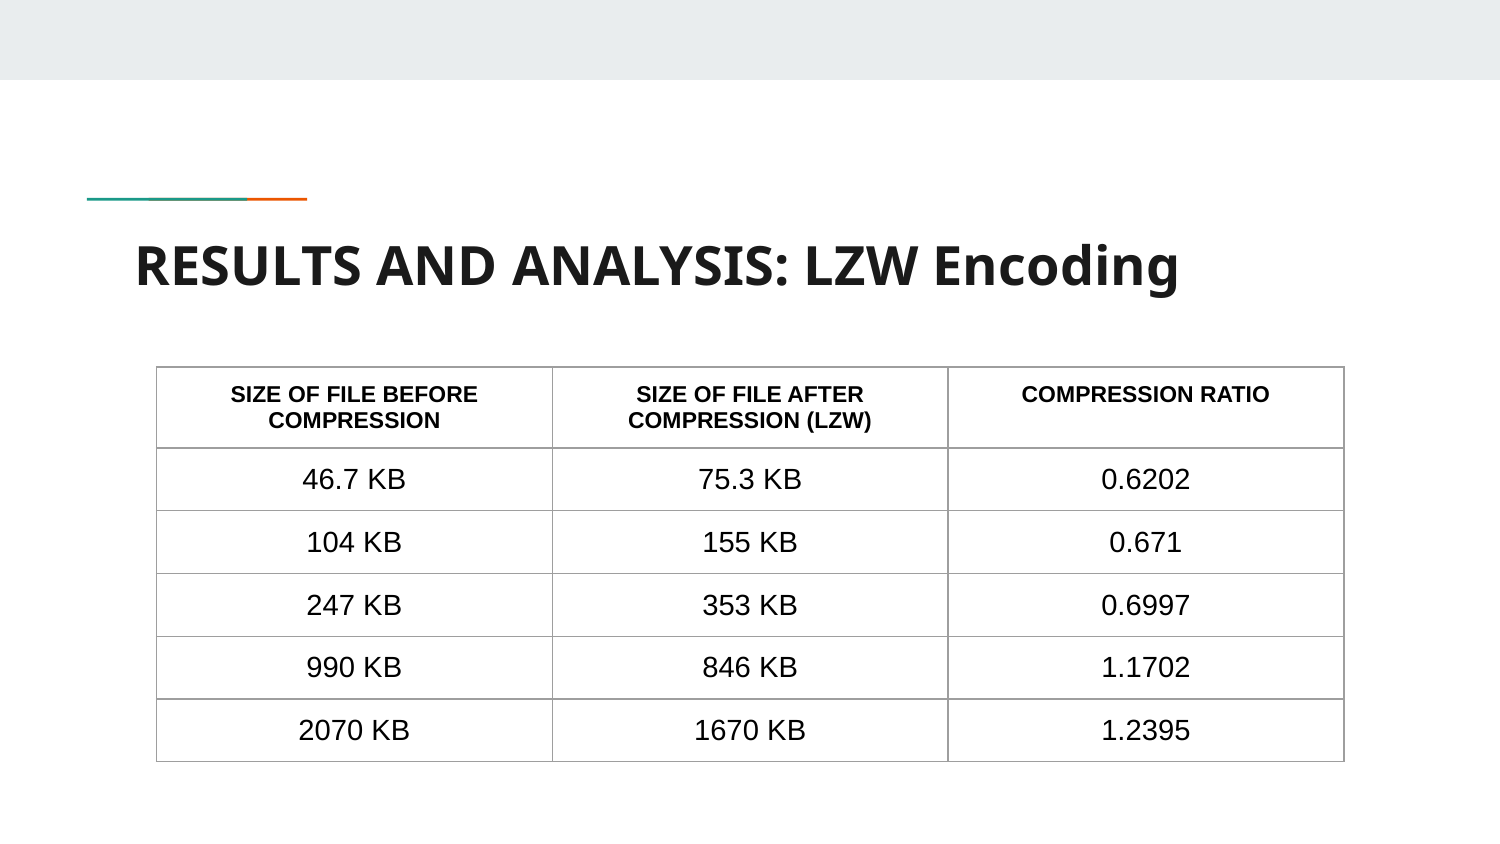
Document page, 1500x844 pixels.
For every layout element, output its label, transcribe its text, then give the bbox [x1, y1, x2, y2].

title RESULTS AND ANALYSIS: LZW Encoding [119, 216, 1381, 305]
table_header SIZE OF FILE BEFORE COMPRESSION [157, 368, 552, 447]
table_cell 1.1702 [949, 637, 1343, 698]
table_header COMPRESSION RATIO [949, 368, 1343, 447]
table_cell 2070 KB [157, 700, 552, 761]
table_cell 846 KB [553, 637, 947, 698]
table_cell 990 KB [157, 637, 552, 698]
table_cell 0.6202 [949, 449, 1343, 510]
table_cell 1670 KB [553, 700, 947, 761]
table_cell 155 KB [553, 511, 947, 573]
table_cell 75.3 KB [553, 449, 947, 510]
table_cell 46.7 KB [157, 449, 552, 510]
table_header SIZE OF FILE AFTER COMPRESSION (LZW) [553, 368, 947, 447]
table_cell 353 KB [553, 574, 947, 636]
table_cell 104 KB [157, 511, 552, 573]
table_cell 0.6997 [949, 574, 1343, 636]
table_cell 247 KB [157, 574, 552, 636]
table_cell 1.2395 [949, 700, 1343, 761]
table_cell 0.671 [949, 511, 1343, 573]
